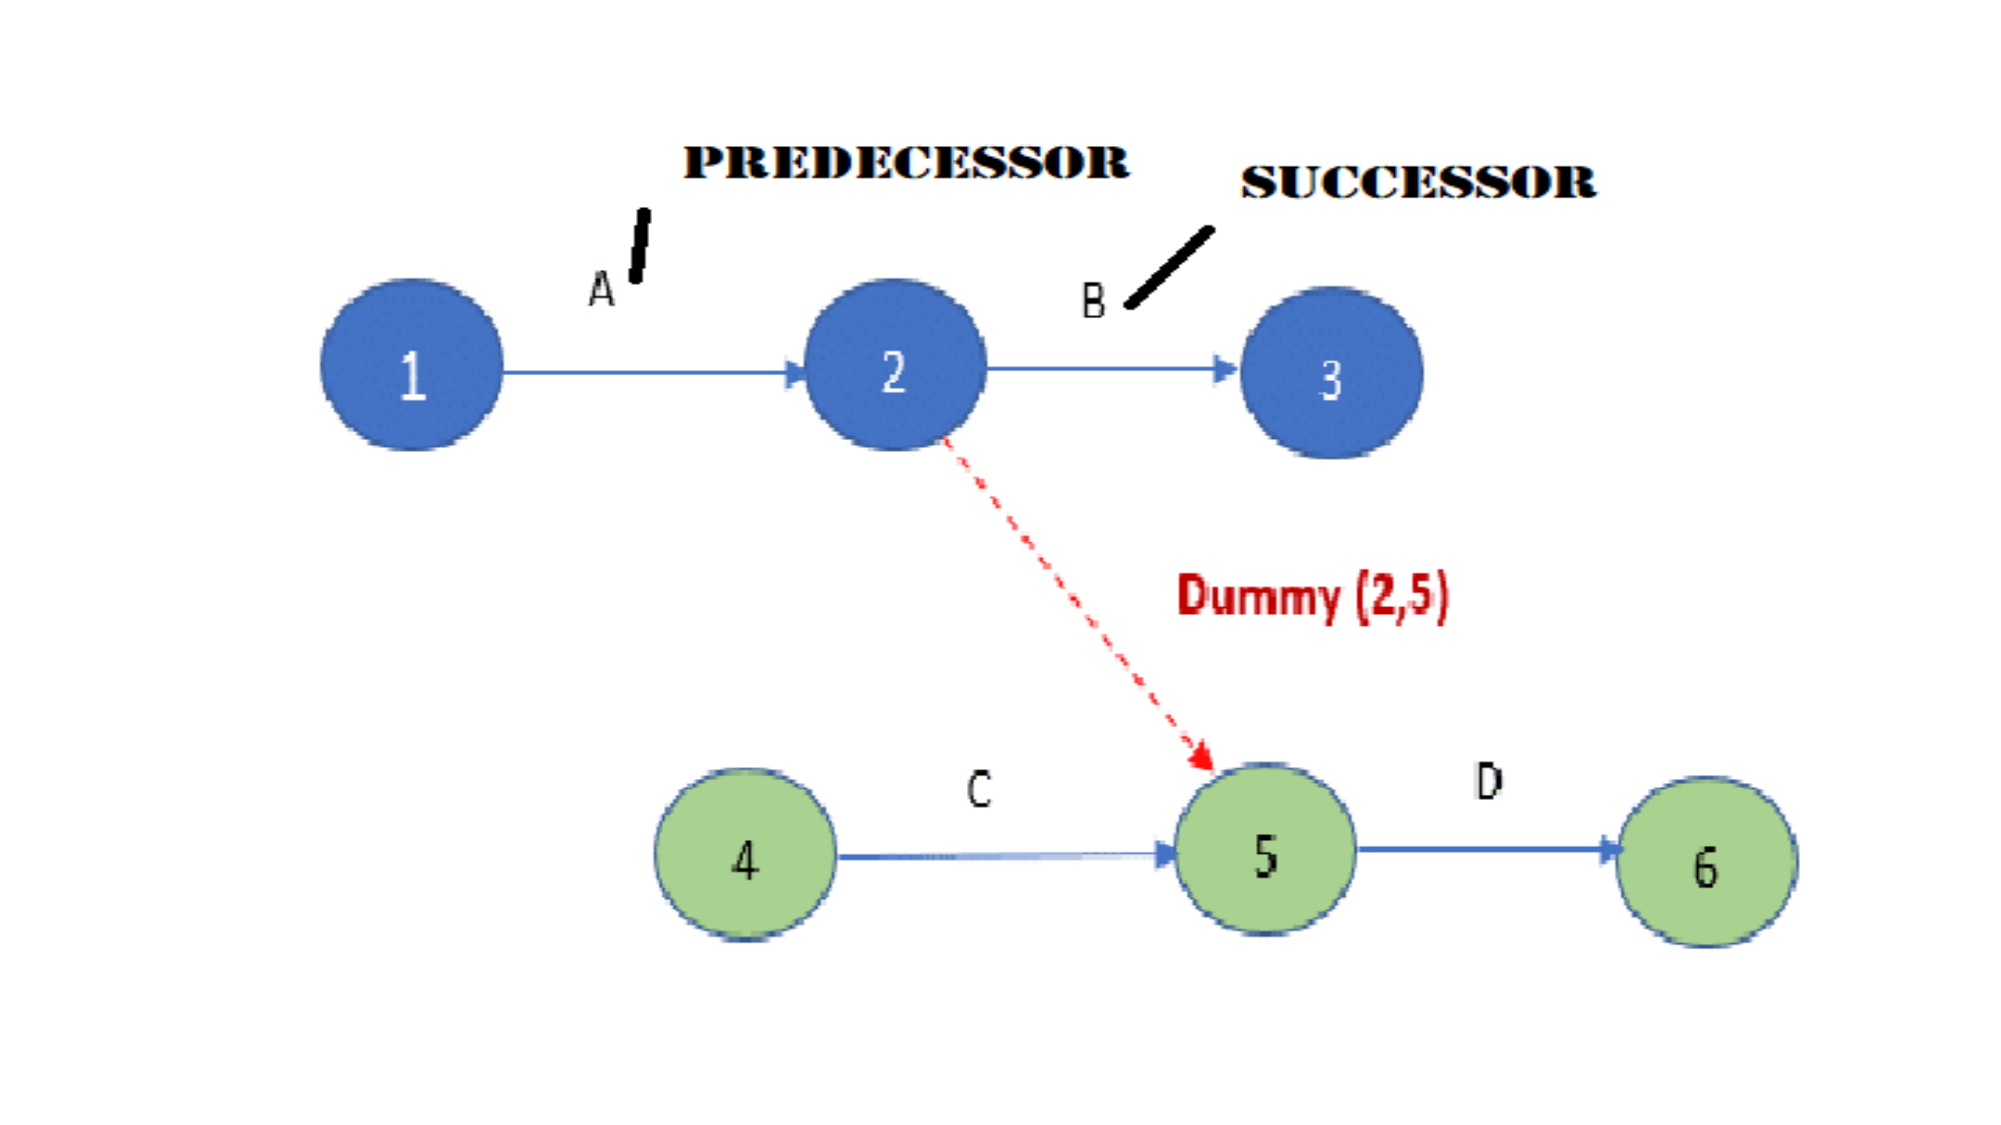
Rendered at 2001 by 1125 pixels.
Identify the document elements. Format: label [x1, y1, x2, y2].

text_box [107, 37, 1875, 1014]
